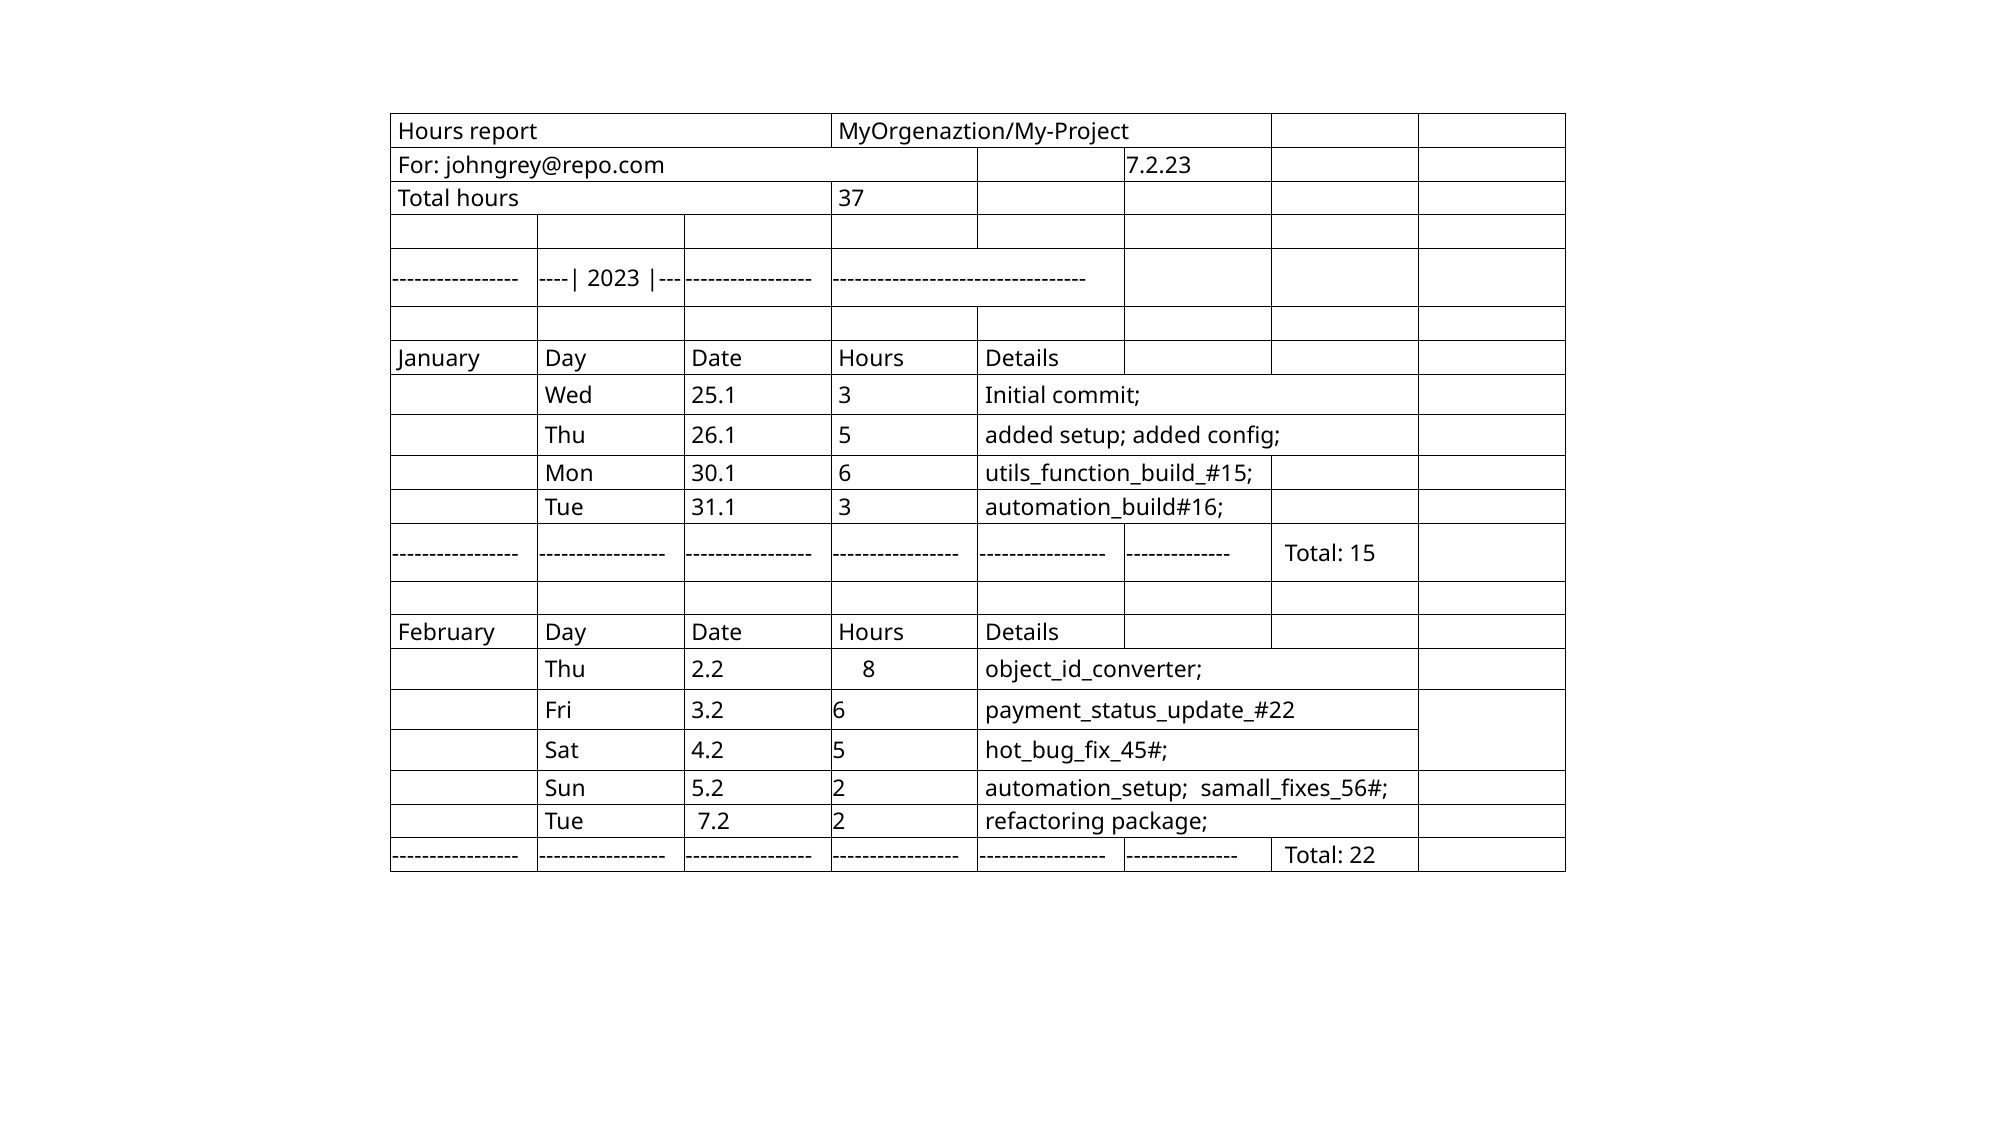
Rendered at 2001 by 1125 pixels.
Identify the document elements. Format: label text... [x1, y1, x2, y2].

table_cell [538, 582, 684, 614]
table_cell [1272, 490, 1418, 523]
table_cell [391, 307, 537, 340]
table_cell February [391, 615, 537, 648]
table_cell [1272, 249, 1418, 306]
table_cell [391, 730, 537, 770]
table_cell refactoring package; [978, 805, 1418, 837]
table_cell [1419, 582, 1565, 614]
table_cell 3 [832, 375, 977, 414]
table_cell [1125, 582, 1271, 614]
table_cell [978, 148, 1124, 181]
table_cell ----------------- [391, 524, 537, 581]
table_cell [1419, 148, 1565, 181]
table_cell 2 [832, 805, 977, 837]
table_cell [1272, 182, 1418, 214]
table_cell Fri [538, 690, 684, 729]
table_cell ----------------- [832, 838, 977, 871]
table_cell Total: 22 [1272, 838, 1418, 871]
table_cell Initial commit; [978, 375, 1418, 414]
table_cell [538, 307, 684, 340]
table_cell 31.1 [685, 490, 831, 523]
table_cell Details [978, 341, 1124, 374]
table_cell Hours [832, 341, 977, 374]
table_cell 4.2 [685, 730, 831, 770]
table_cell Total: 15 [1272, 524, 1418, 581]
table_cell Mon [538, 456, 684, 489]
table_cell [1419, 215, 1565, 248]
table_cell [1419, 182, 1565, 214]
table_cell 7.2.23 [1125, 148, 1271, 181]
table_cell [1419, 615, 1565, 648]
table_cell [832, 215, 977, 248]
table_cell [978, 215, 1124, 248]
table_cell ----------------- [978, 838, 1124, 871]
table_cell [391, 415, 537, 455]
table_header [1272, 114, 1418, 147]
table_cell ----------------- [391, 249, 537, 306]
table_cell Day [538, 615, 684, 648]
table_header [1419, 114, 1565, 147]
table_cell 2.2 [685, 649, 831, 689]
table_cell ----------------- [538, 524, 684, 581]
table_cell [1419, 249, 1565, 306]
table_cell 3.2 [685, 690, 831, 729]
table_cell ----------------- [685, 524, 831, 581]
table_cell 37 [832, 182, 977, 214]
table_cell 3 [832, 490, 977, 523]
table_cell automation_setup; samall_fixes_56#; [978, 771, 1418, 804]
table_cell ----------------- [538, 838, 684, 871]
table_cell [1419, 307, 1565, 340]
table_cell Day [538, 341, 684, 374]
table_cell January [391, 341, 537, 374]
table_cell Date [685, 341, 831, 374]
table_cell Details [978, 615, 1124, 648]
table_cell ----| 2023 |--- [538, 249, 684, 306]
table_cell Tue [538, 490, 684, 523]
table_cell [1419, 490, 1565, 523]
table_cell [538, 215, 684, 248]
table_cell [685, 307, 831, 340]
table_header Hours report [391, 114, 831, 147]
table_cell [685, 582, 831, 614]
table_cell [1419, 649, 1565, 689]
table_cell [685, 215, 831, 248]
table_cell [978, 182, 1124, 214]
table_cell [391, 375, 537, 414]
table_cell [1419, 524, 1565, 581]
table_cell [1125, 307, 1271, 340]
table_cell 6 [832, 690, 977, 729]
table_cell [1272, 148, 1418, 181]
table_cell 7.2 [685, 805, 831, 837]
table_cell [391, 490, 537, 523]
table_cell 8 [832, 649, 977, 689]
table_cell 5 [832, 415, 977, 455]
table_cell 30.1 [685, 456, 831, 489]
table_header MyOrgenaztion/My-Project [832, 114, 1271, 147]
table_cell Date [685, 615, 831, 648]
table_cell ---------------------------------- [832, 249, 1124, 306]
table_cell [832, 307, 977, 340]
table_cell --------------- [1125, 838, 1271, 871]
table_cell [1419, 805, 1565, 837]
table_cell 6 [832, 456, 977, 489]
table_cell [1272, 215, 1418, 248]
table_cell [1419, 838, 1565, 871]
table_cell [1125, 215, 1271, 248]
table_cell [1419, 375, 1565, 414]
table_cell ----------------- [978, 524, 1124, 581]
table_cell [1419, 690, 1565, 730]
table_cell payment_status_update_#22 [978, 690, 1418, 729]
table_cell Hours [832, 615, 977, 648]
table_cell -------------- [1125, 524, 1271, 581]
table_cell [391, 649, 537, 689]
table_cell Tue [538, 805, 684, 837]
table_cell utils_function_build_#15; [978, 456, 1271, 489]
table_cell object_id_converter; [978, 649, 1418, 689]
table_cell hot_bug_fix_45#; [978, 730, 1418, 770]
table_cell added setup; added config; [978, 415, 1418, 455]
table_cell 2 [832, 771, 977, 804]
table_cell [1419, 730, 1565, 770]
table_cell [1419, 341, 1565, 374]
table_cell [978, 582, 1124, 614]
table_cell 25.1 [685, 375, 831, 414]
table_cell 26.1 [685, 415, 831, 455]
table_cell [1272, 341, 1418, 374]
table_cell [391, 771, 537, 804]
table_cell [391, 582, 537, 614]
table_cell Thu [538, 415, 684, 455]
table_cell [1125, 341, 1271, 374]
table_cell 5 [832, 730, 977, 770]
table_cell Sun [538, 771, 684, 804]
table_cell [832, 582, 977, 614]
table_cell [391, 215, 537, 248]
table_cell Sat [538, 730, 684, 770]
table_cell For: johngrey@repo.com [391, 148, 977, 181]
table_cell [391, 805, 537, 837]
table_cell ----------------- [391, 838, 537, 871]
table_cell automation_build#16; [978, 490, 1271, 523]
table_cell Wed [538, 375, 684, 414]
table_cell ----------------- [832, 524, 977, 581]
table_cell [1272, 582, 1418, 614]
table_cell [1272, 456, 1418, 489]
table_cell ----------------- [685, 838, 831, 871]
table_cell [1272, 307, 1418, 340]
table_cell [1125, 249, 1271, 306]
table_cell [1419, 771, 1565, 804]
table_cell [1419, 415, 1565, 455]
table_cell [1272, 615, 1418, 648]
table_cell [391, 690, 537, 729]
table_cell [1419, 456, 1565, 489]
table_cell 5.2 [685, 771, 831, 804]
table_cell Thu [538, 649, 684, 689]
table_cell ----------------- [685, 249, 831, 306]
table_cell [391, 456, 537, 489]
table_cell [978, 307, 1124, 340]
table_cell [1125, 615, 1271, 648]
table_cell [1125, 182, 1271, 214]
table_cell Total hours [391, 182, 831, 214]
